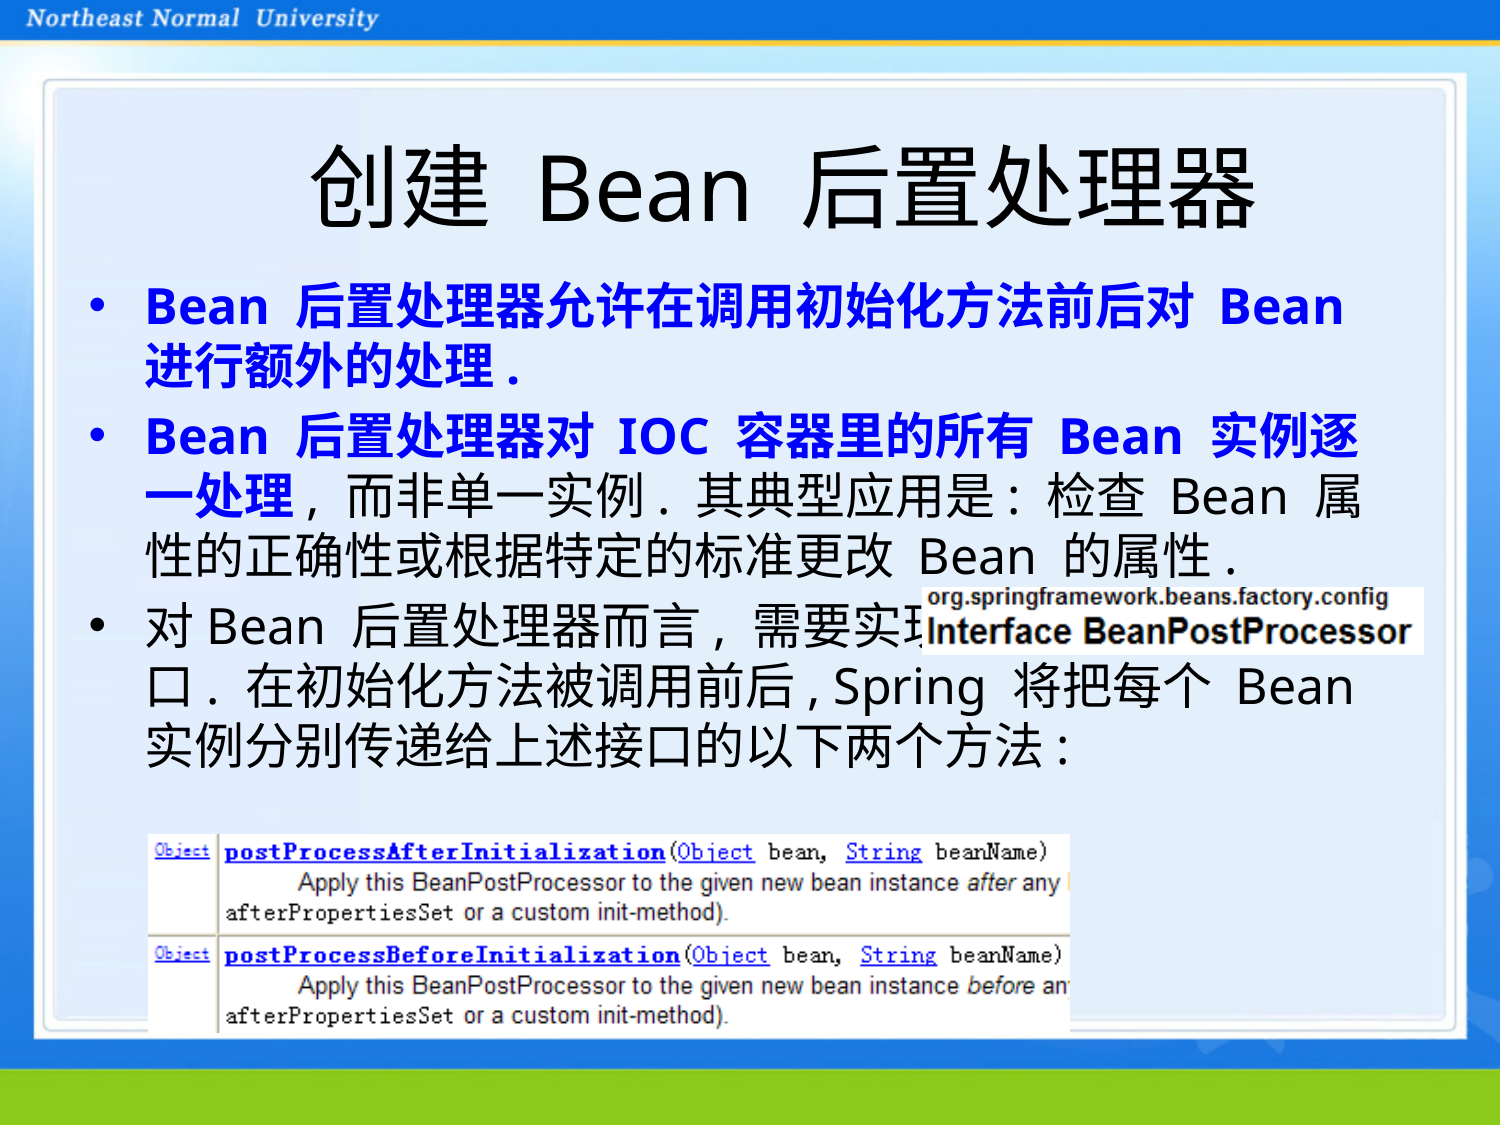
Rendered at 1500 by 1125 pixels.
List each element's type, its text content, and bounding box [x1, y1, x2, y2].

picture [0, 0, 1500, 1125]
list Bean 后置处理器允许在调用初始化方法前后对 Bean 进行额外的处理. Bean 后置处理器对 IOC 容器里的所有 Bean 实例逐一处理, 而非单一实例. 其典型应用是: 检查 Bean 属性的正确性或根据特定的标准更改 Bean 的属性. 对Bean 后置处理器而言, 需要实现 接口. 在初始化方法被调用前后, Spring 将把每个 Bean 实例分别传递给上述接口的以下两个方法: [73, 267, 1418, 811]
title 创建 Bean 后置处理器 [108, 114, 1459, 256]
